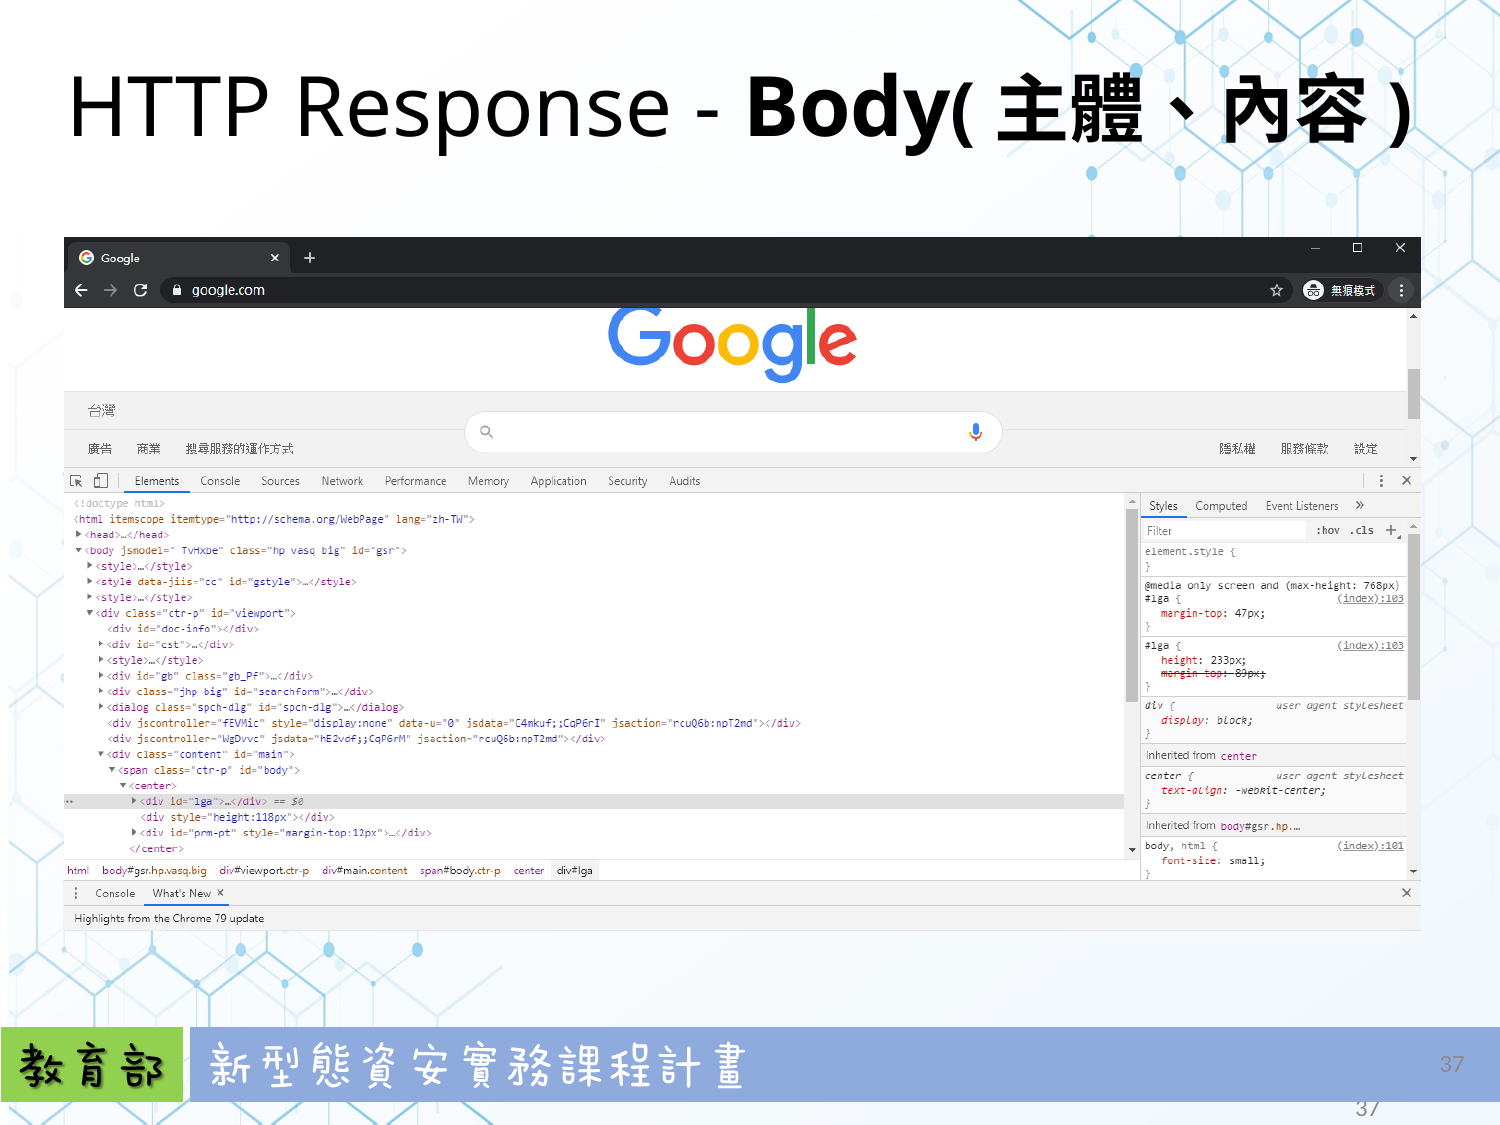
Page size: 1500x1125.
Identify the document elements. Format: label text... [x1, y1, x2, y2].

title HTTP Response - Body(主體、內容) [51, 50, 1500, 176]
picture [0, 0, 1500, 1125]
